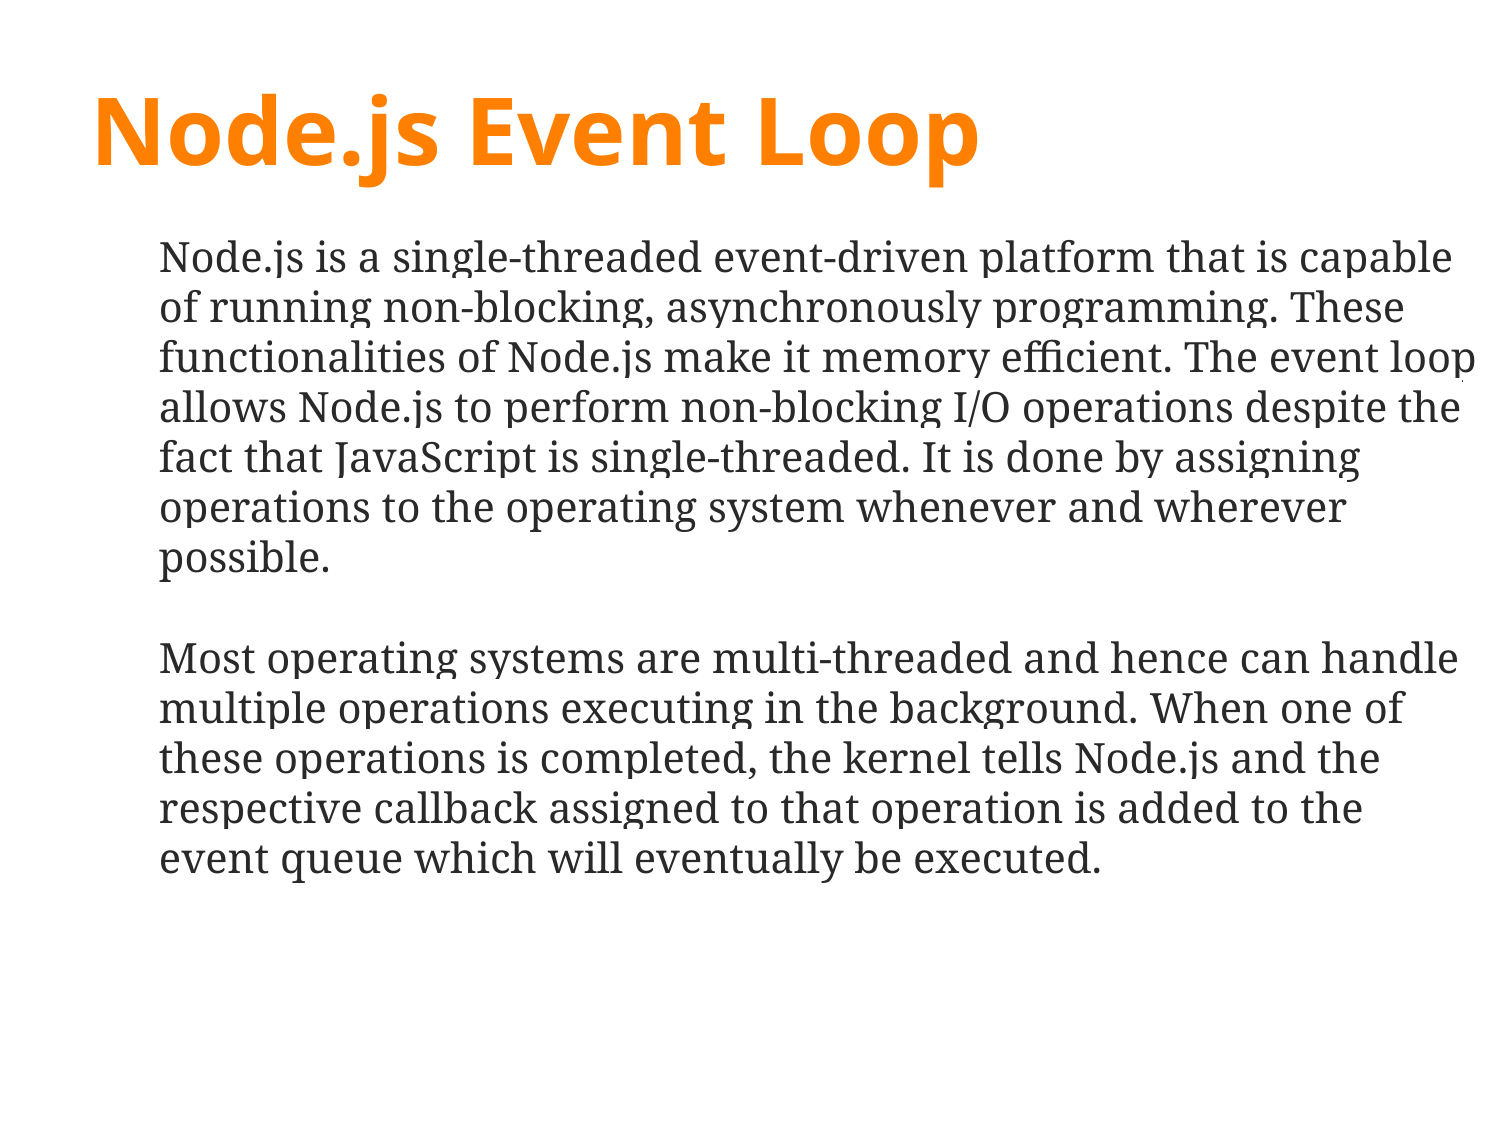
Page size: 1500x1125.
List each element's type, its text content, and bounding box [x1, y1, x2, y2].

title Node.js Event Loop [75, 25, 1425, 216]
list Node.js is a single-threaded event-driven platform that is capable of running non-blocking, asynchronously programming. These functionalities of Node.js make it memory efficient. The event loop allows Node.js to perform non-blocking I/O operations despite the fact that JavaScript is single-threaded. It is done by assigning operations to the operating system whenever and wherever possible. Most operating systems are multi-threaded and hence can handle multiple operations executing in the background. When one of these operations is completed, the kernel tells Node.js and the respective callback assigned to that operation is added to the event queue which will eventually be executed. [75, 216, 1500, 975]
